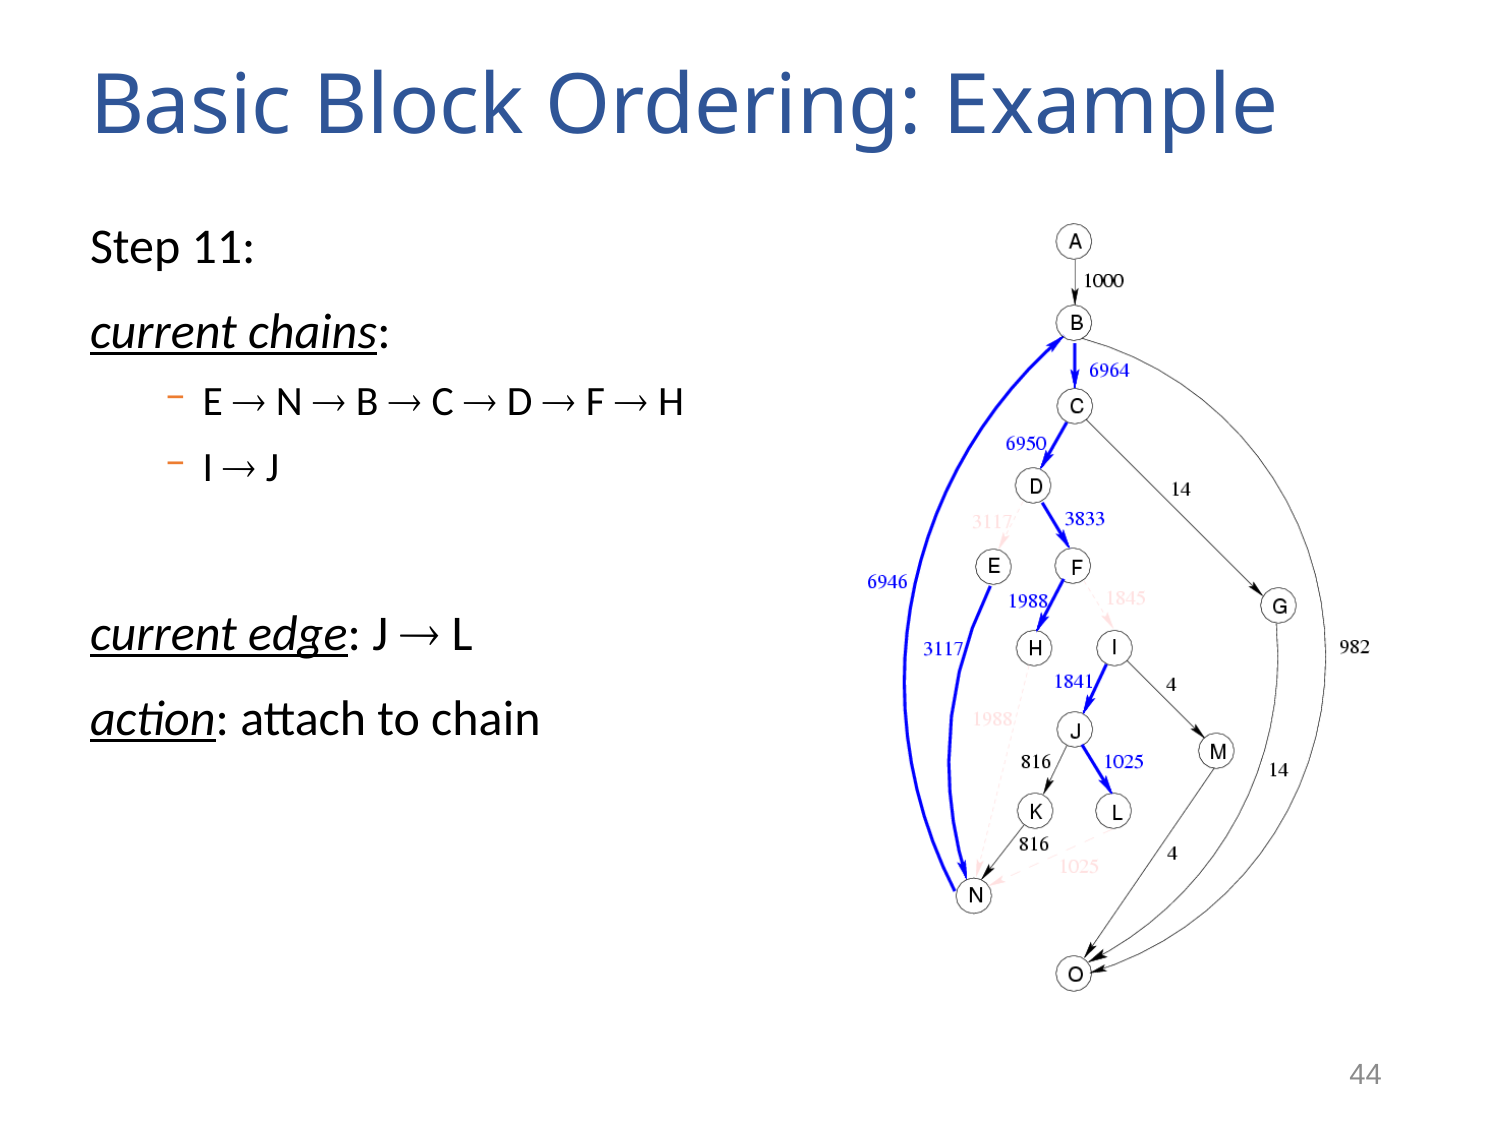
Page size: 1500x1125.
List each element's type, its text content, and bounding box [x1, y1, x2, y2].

list Step 11: current chains: E  N  B  C  D  F  H I  J current edge: J  L action: attach to chain [75, 212, 851, 1005]
picture [861, 212, 1375, 1000]
slide_number 44 [1059, 1042, 1397, 1103]
title Basic Block Ordering: Example [75, 37, 1425, 175]
